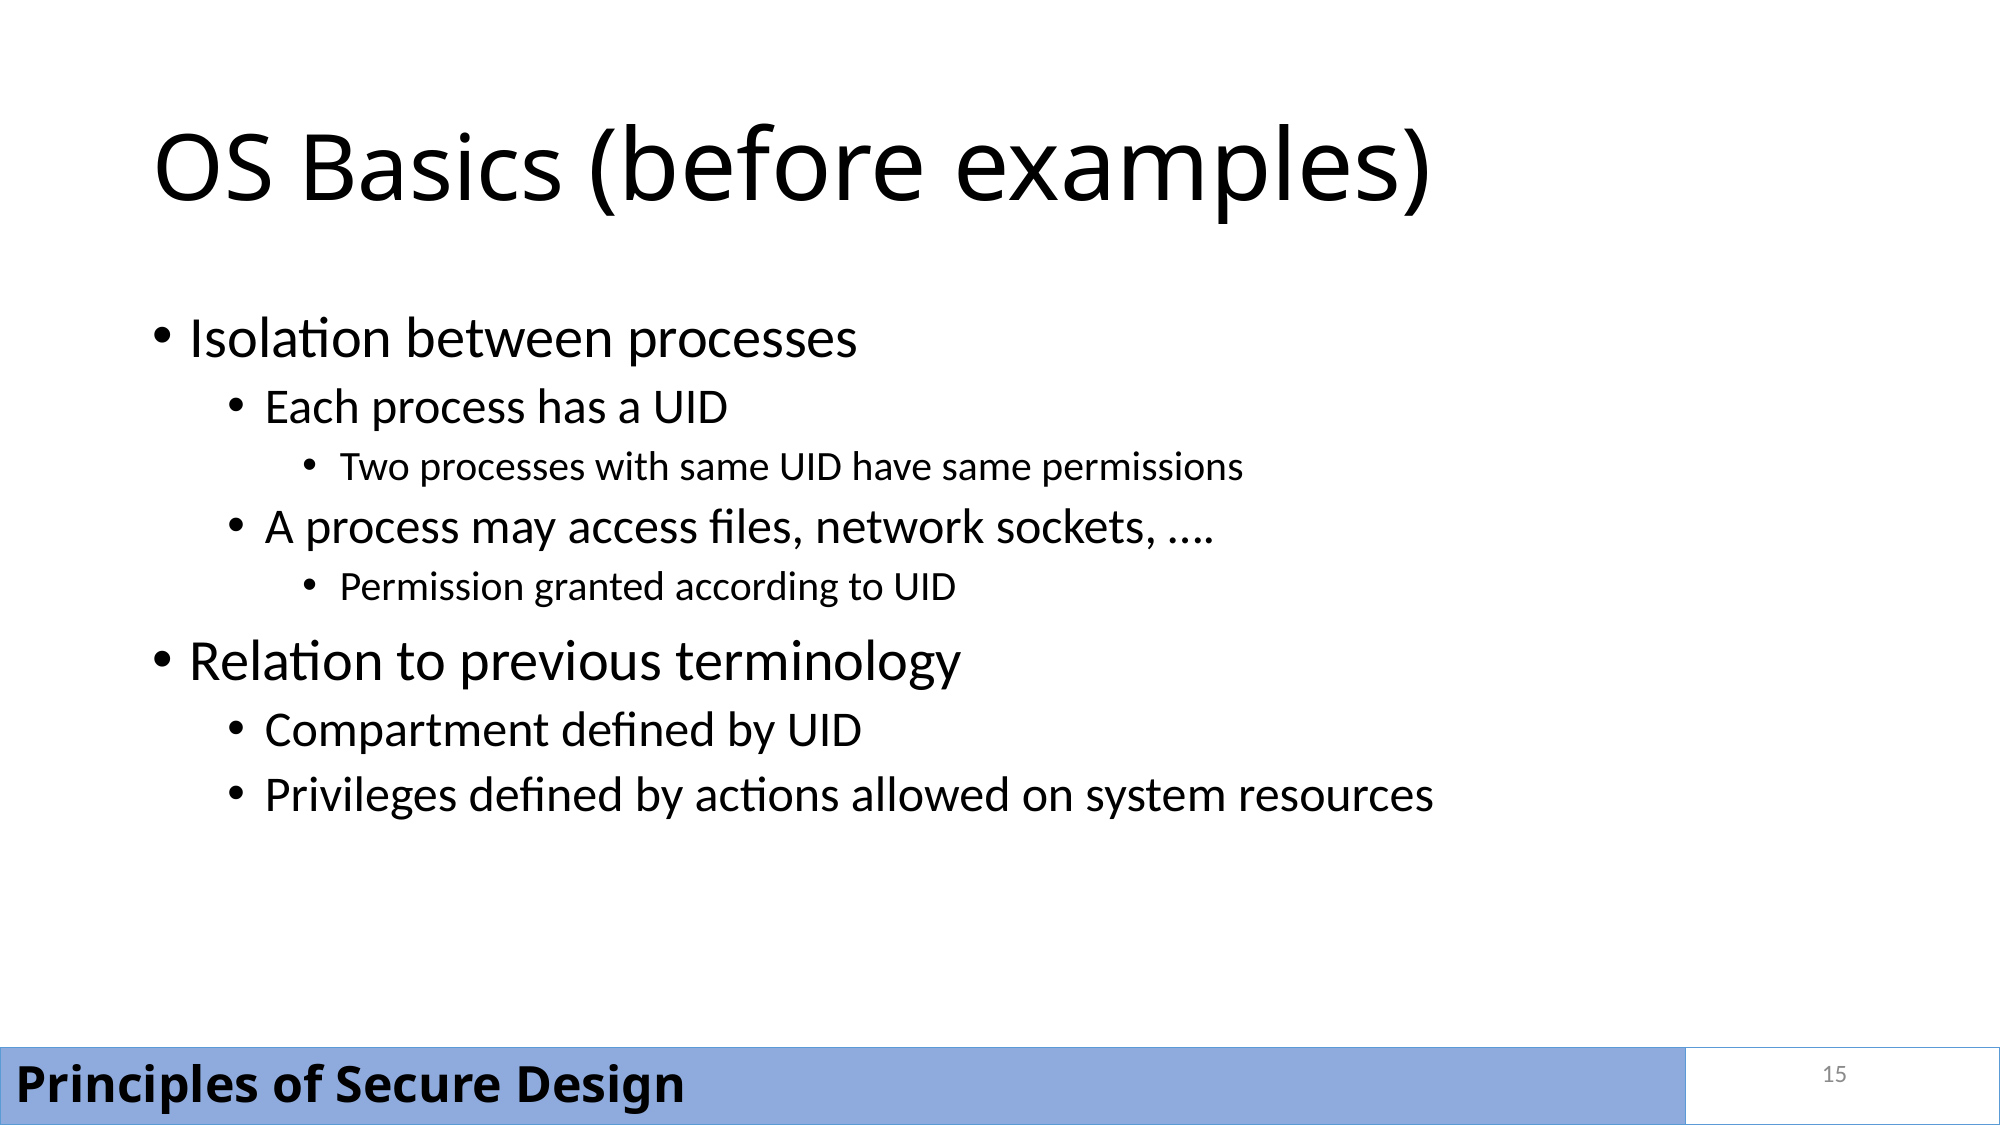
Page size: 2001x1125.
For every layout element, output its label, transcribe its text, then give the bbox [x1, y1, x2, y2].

text_box [1685, 1047, 2000, 1125]
title OS Basics (before examples) [137, 59, 1863, 278]
slide_number 15 [1412, 1042, 1863, 1103]
text_box Principles of Secure Design [0, 1047, 1685, 1125]
list Isolation between processes Each process has a UID Two processes with same UID have same permissions A process may access files, network sockets, …. Permission granted according to UID Relation to previous terminology Compartment defined by UID Privileges defined by actions allowed on system resources [137, 299, 1863, 1014]
